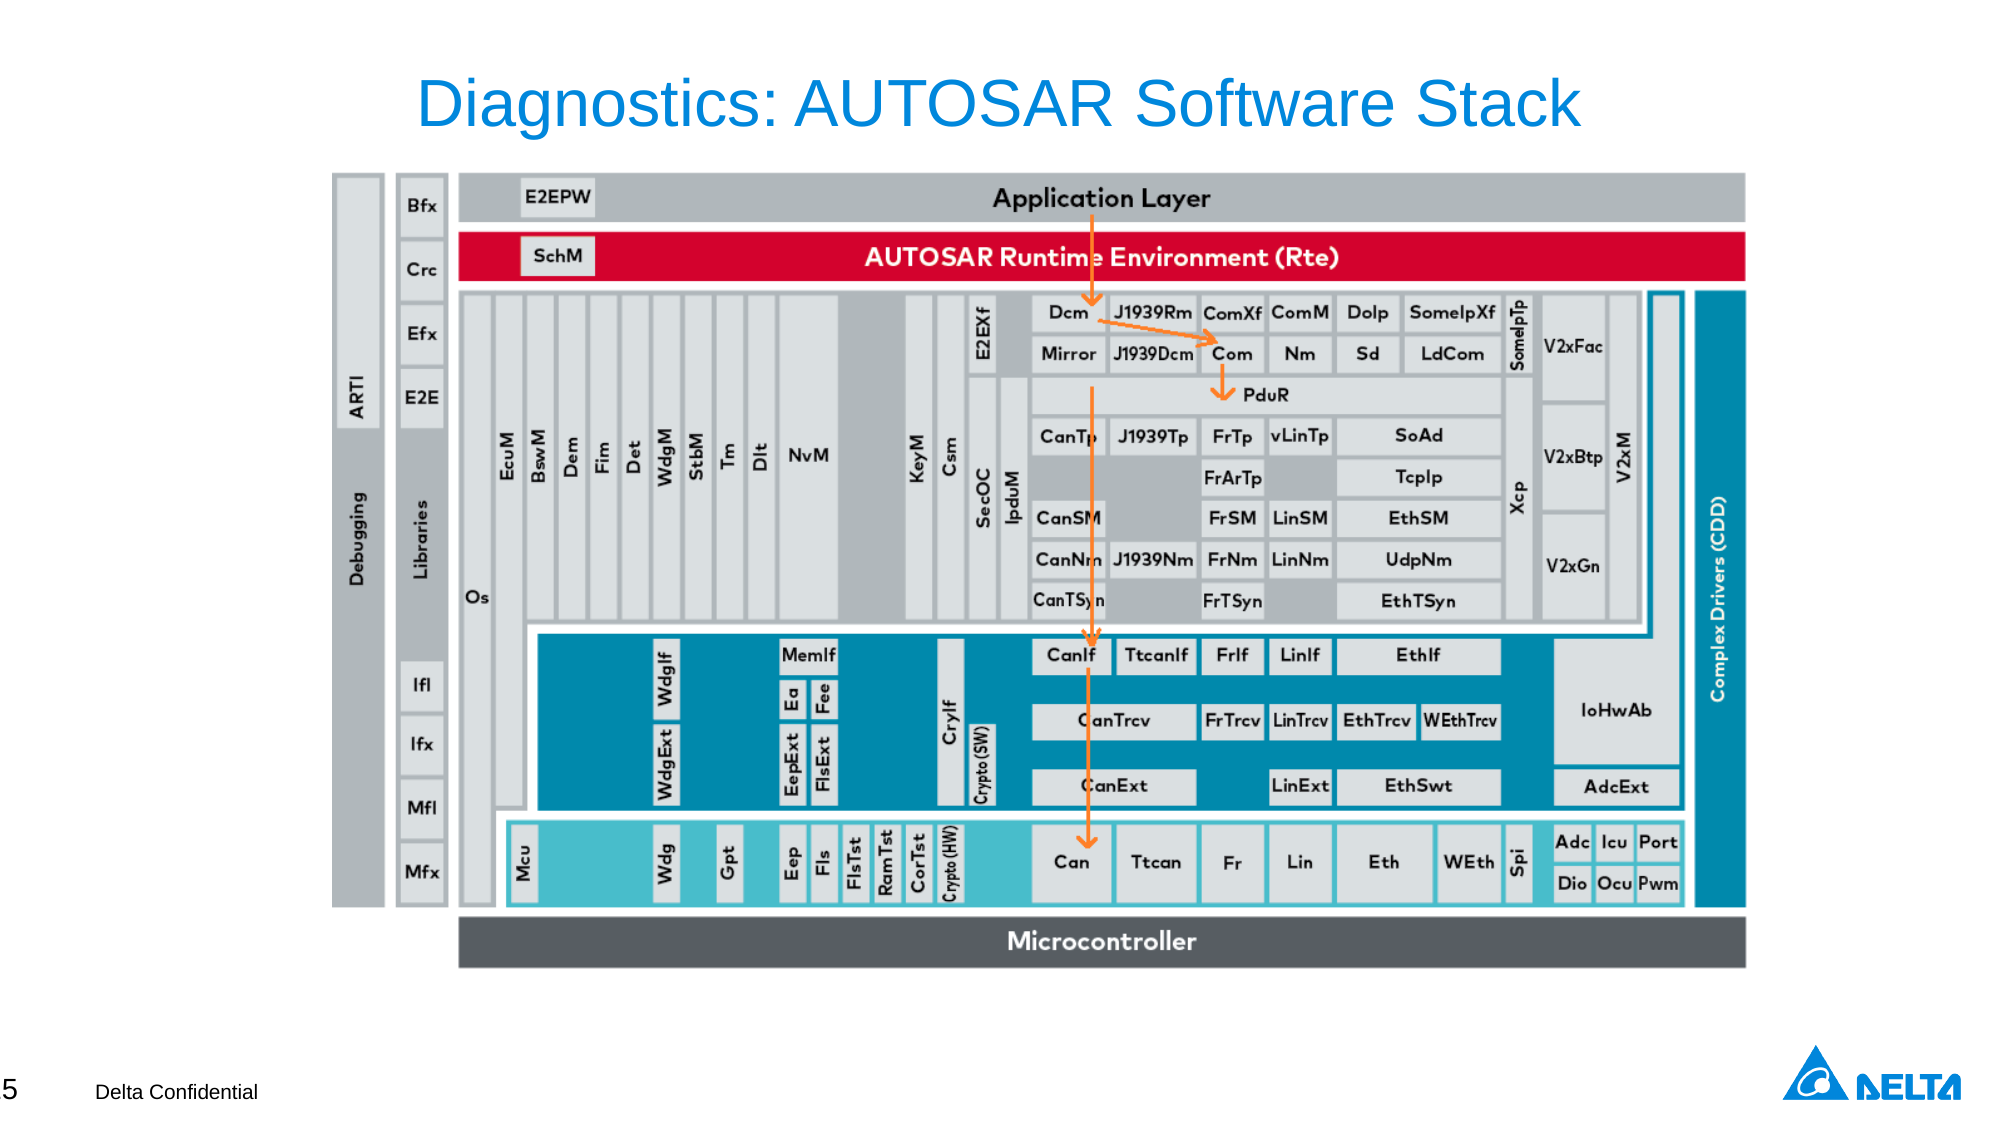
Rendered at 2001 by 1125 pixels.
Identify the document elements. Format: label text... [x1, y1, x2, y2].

picture [1759, 1021, 1984, 1123]
title Diagnostics: AUTOSAR Software Stack [66, 61, 1934, 173]
picture [332, 172, 1747, 969]
